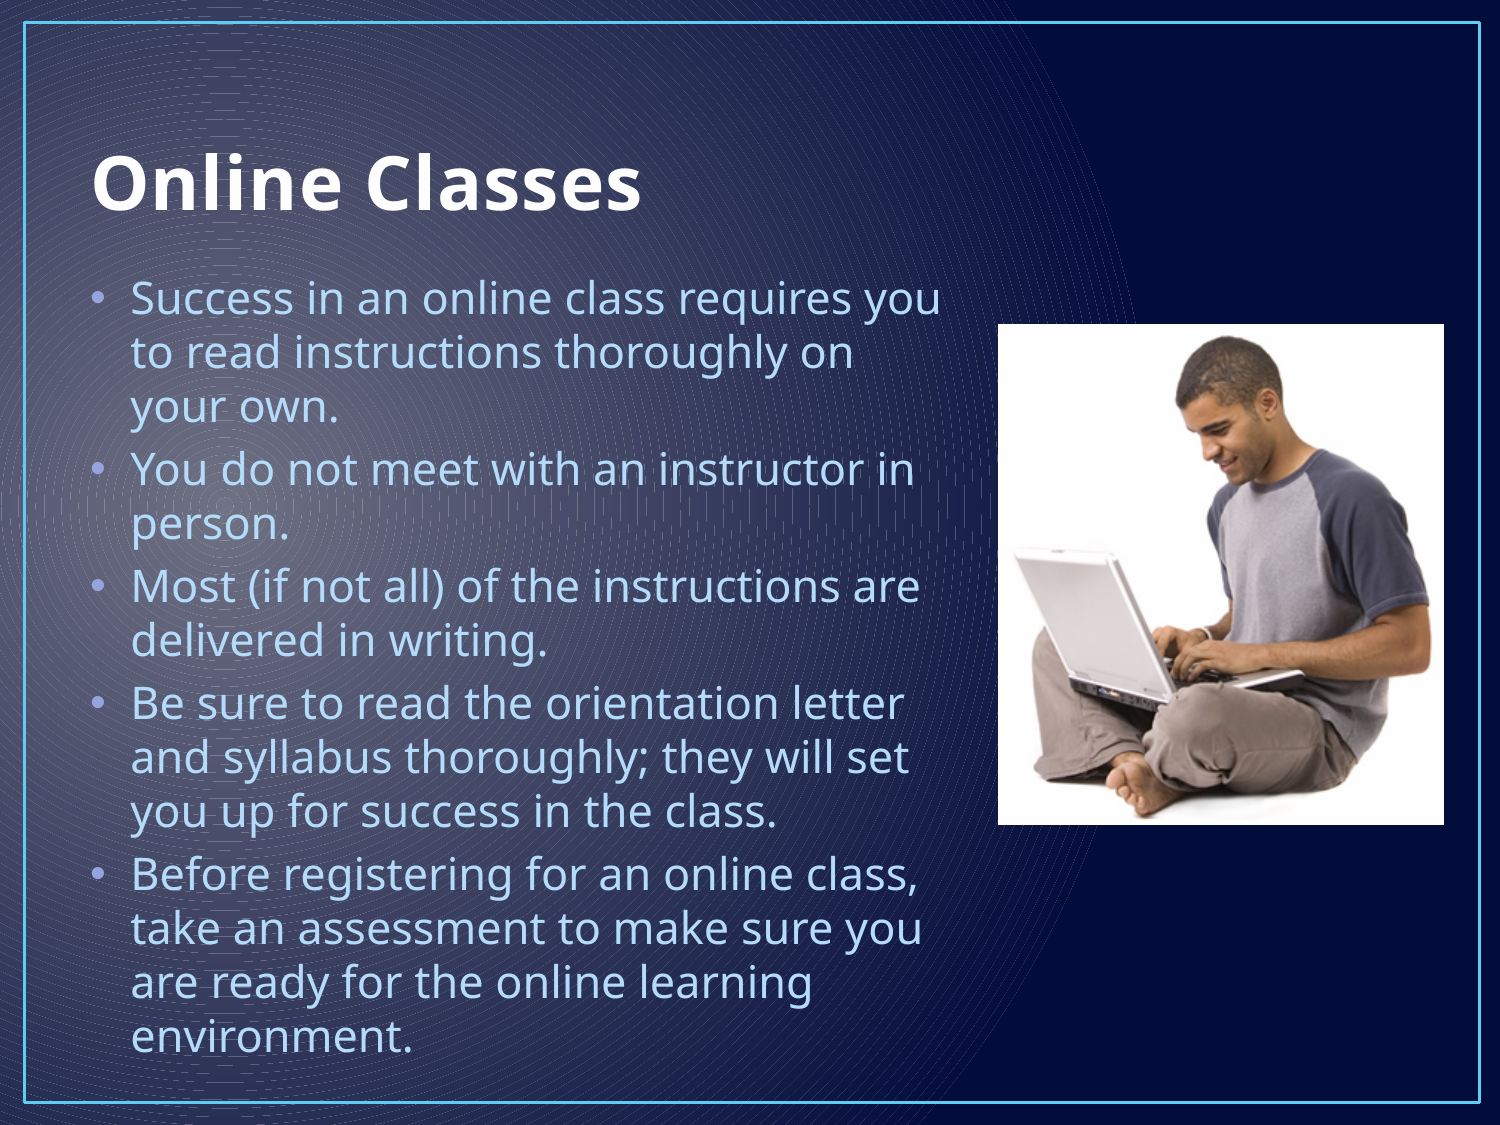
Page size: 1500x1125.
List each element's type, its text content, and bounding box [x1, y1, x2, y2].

picture [998, 324, 1444, 826]
list Success in an online class requires you to read instructions thoroughly on your own. You do not meet with an instructor in person. Most (if not all) of the instructions are delivered in writing. Be sure to read the orientation letter and syllabus thoroughly; they will set you up for success in the class. Before registering for an online class, take an assessment to make sure you are ready for the online learning environment. [75, 262, 975, 1075]
title Online Classes [75, 45, 1425, 233]
